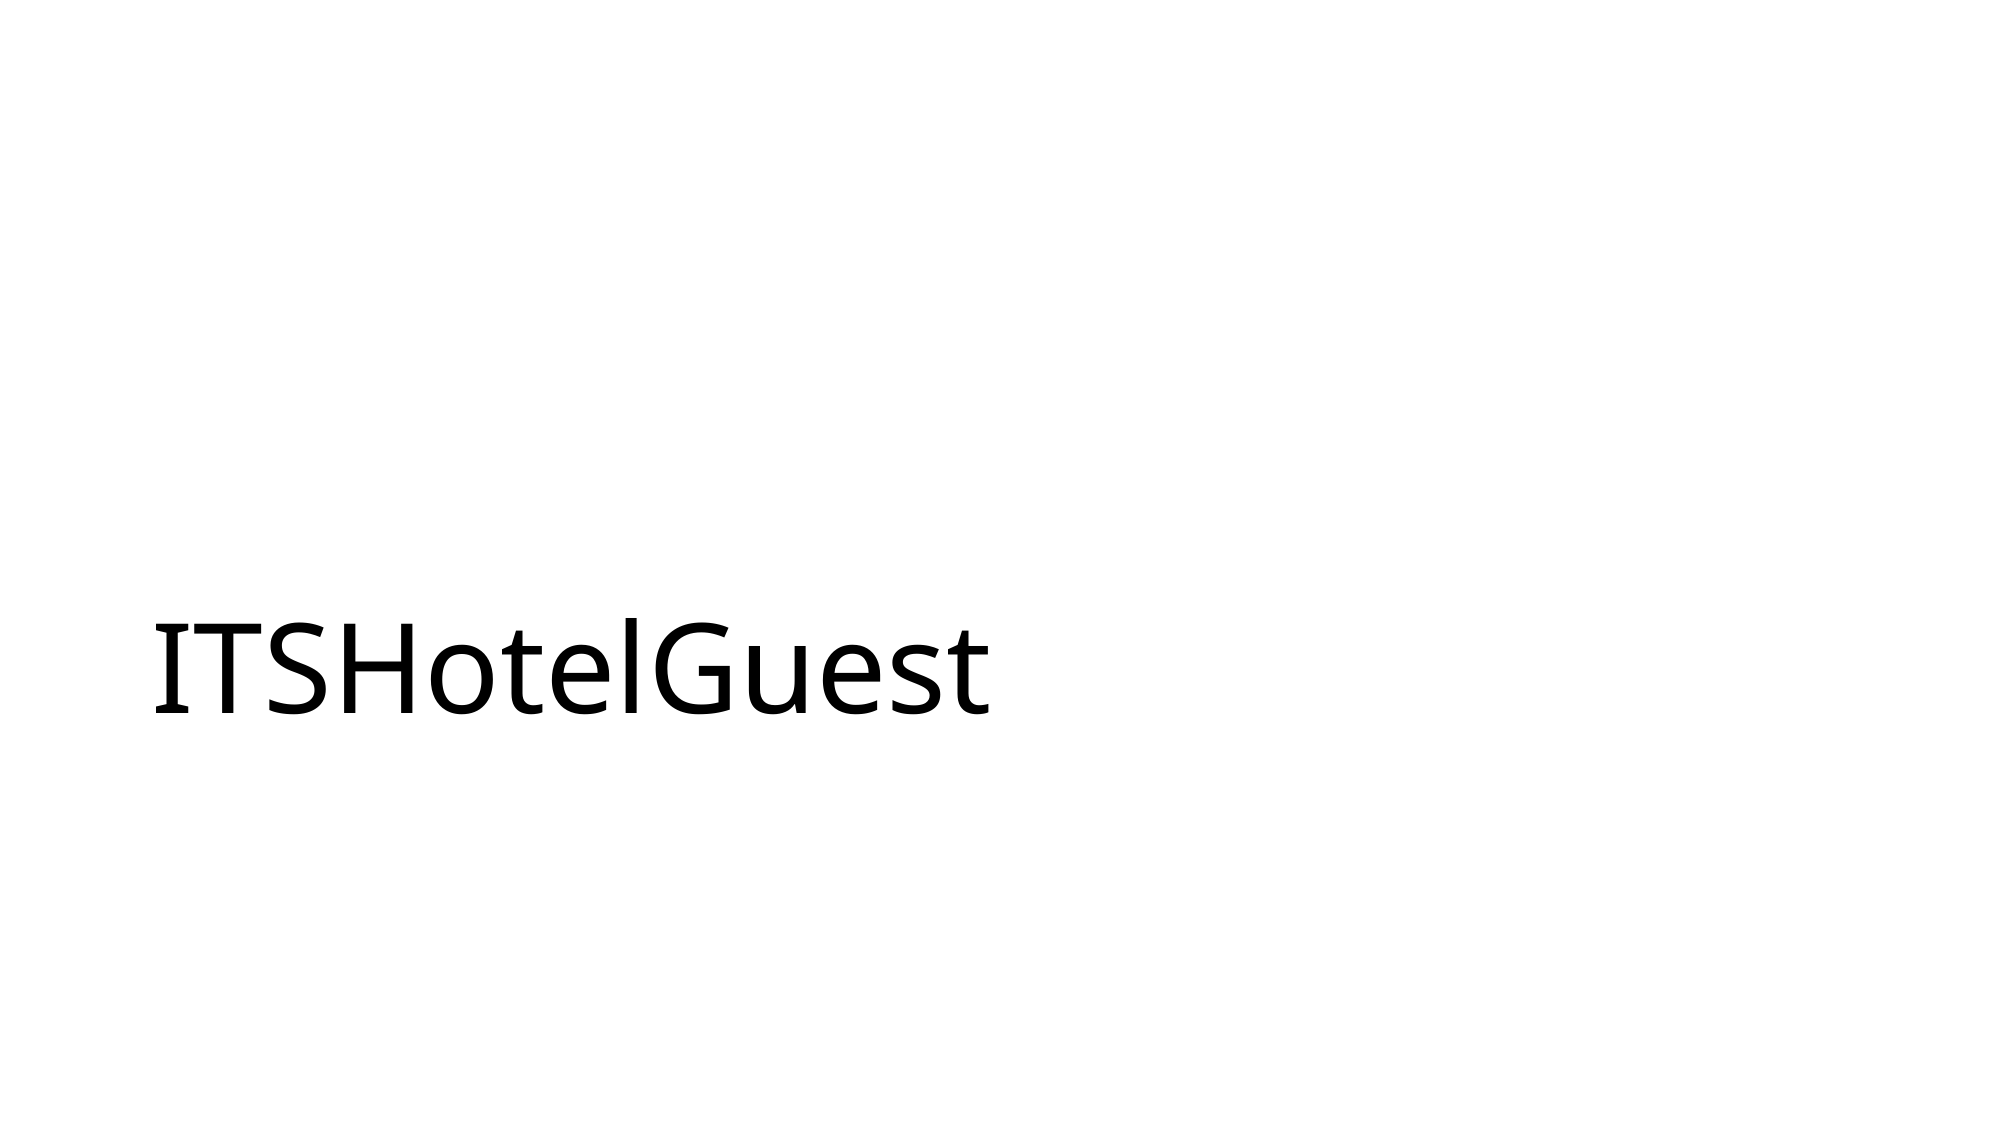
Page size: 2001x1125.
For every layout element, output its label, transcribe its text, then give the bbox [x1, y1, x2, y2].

title ITSHotelGuest [136, 280, 1862, 749]
